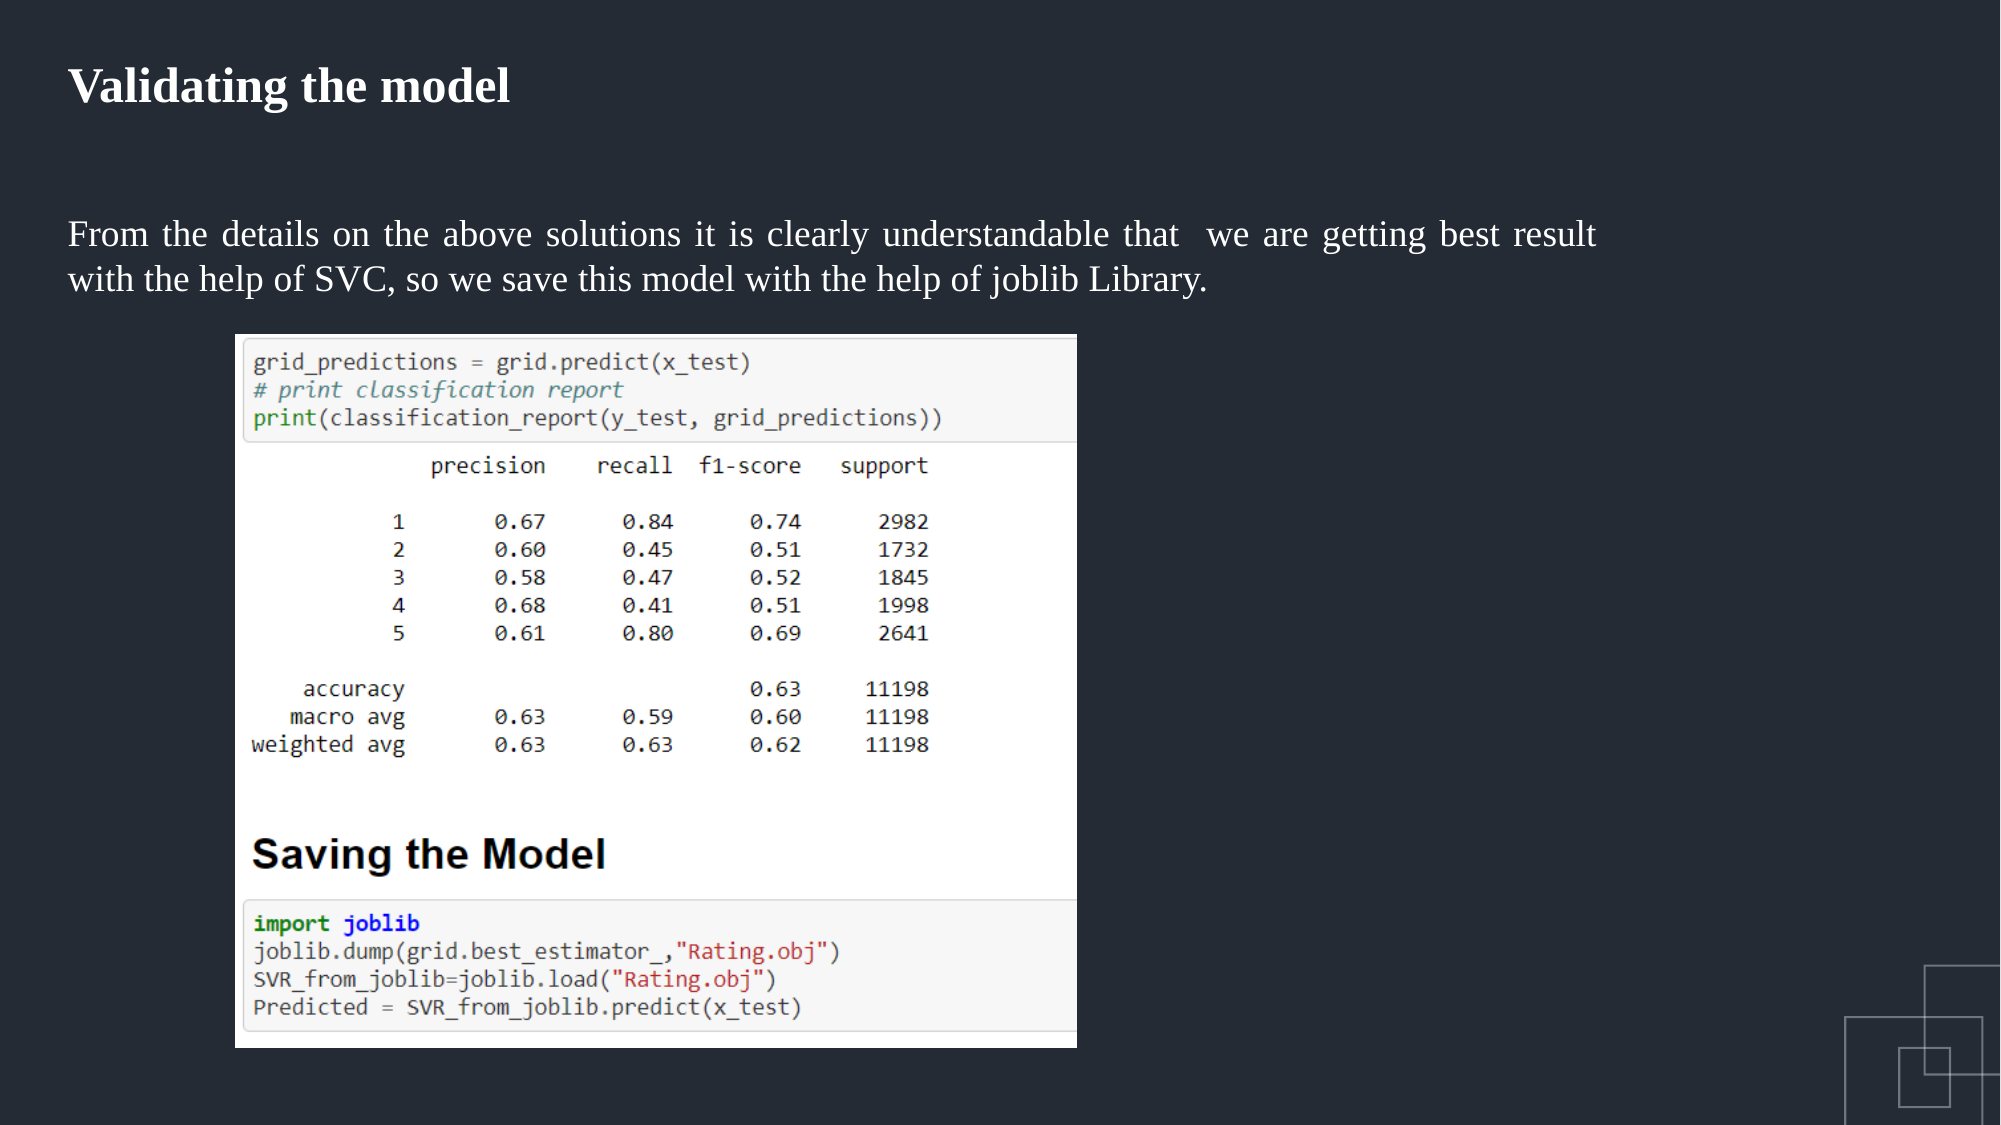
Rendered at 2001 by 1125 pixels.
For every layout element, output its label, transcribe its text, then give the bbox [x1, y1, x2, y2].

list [235, 334, 1078, 1048]
text_box From the details on the above solutions it is clearly understandable that we are getting best result with the help of SVC, so we save this model with the help of joblib Library. [52, 201, 1614, 307]
picture [0, 0, 2001, 1125]
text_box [1845, 965, 2000, 1125]
text_box Validating the model [53, 45, 1078, 121]
